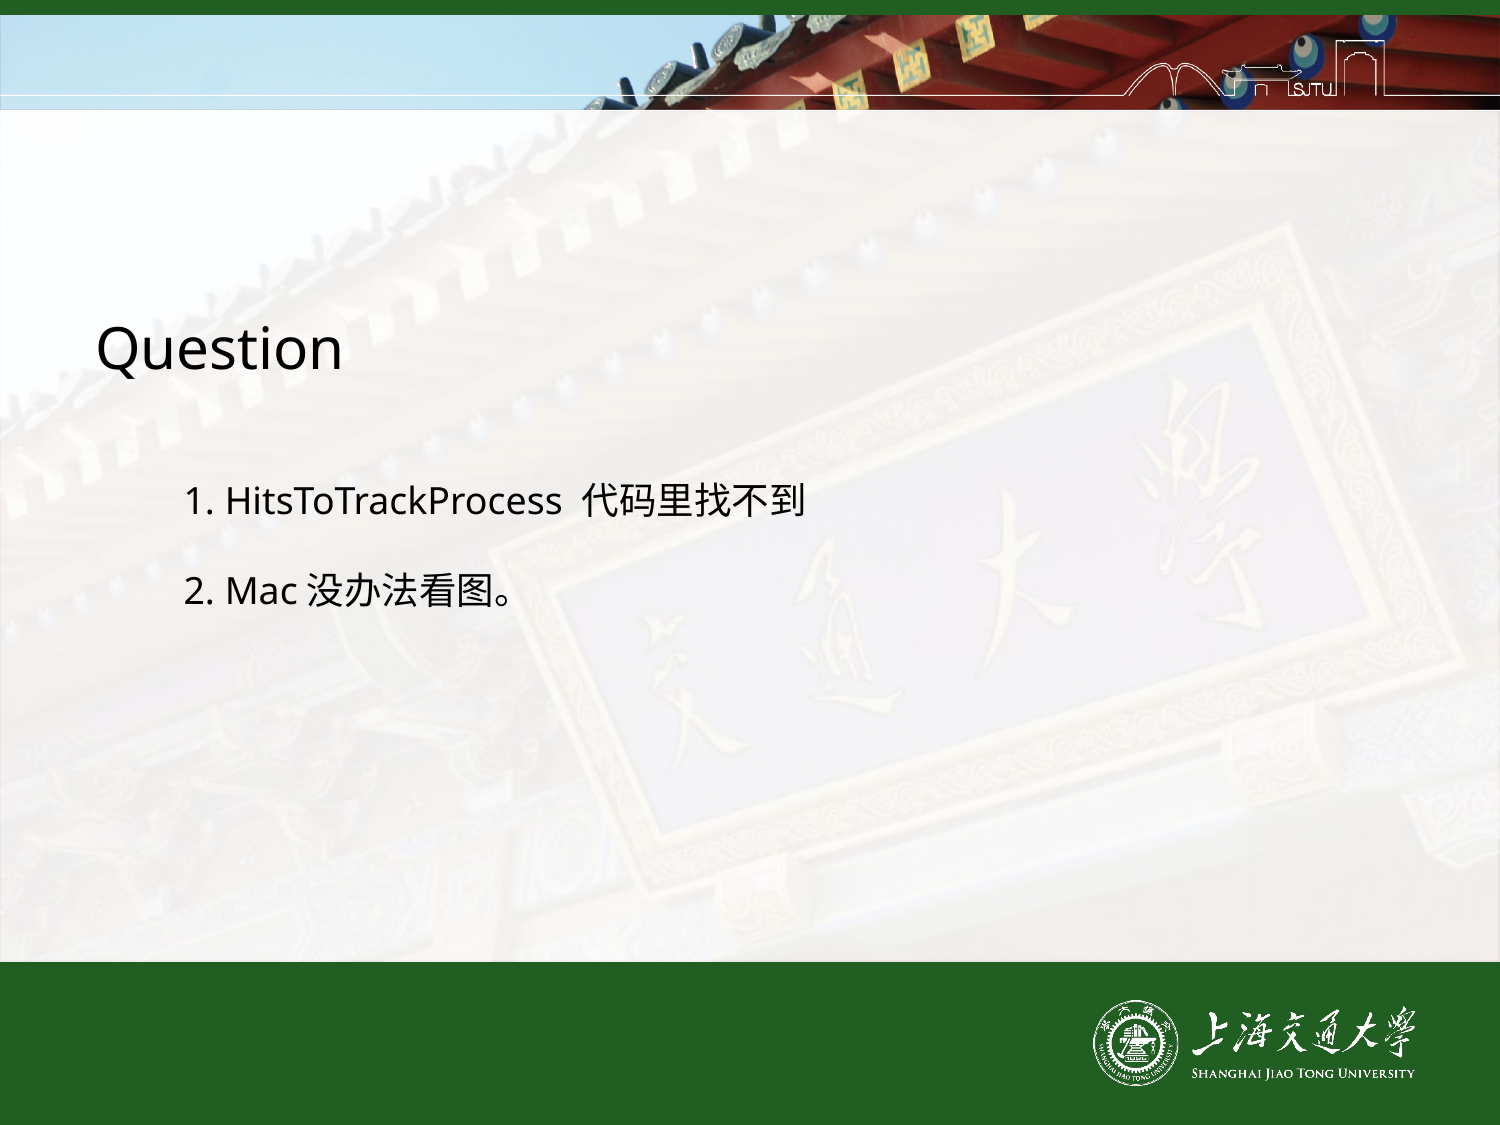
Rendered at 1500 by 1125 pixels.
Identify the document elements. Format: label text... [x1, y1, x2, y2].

slide_number [1050, 1042, 1500, 1103]
picture [0, 111, 1500, 962]
text_box Question [80, 304, 454, 389]
picture [1093, 1000, 1415, 1042]
picture [0, 15, 1500, 110]
text_box 1. HitsToTrackProcess 代码里找不到 2. Mac没办法看图。 [168, 469, 1380, 620]
